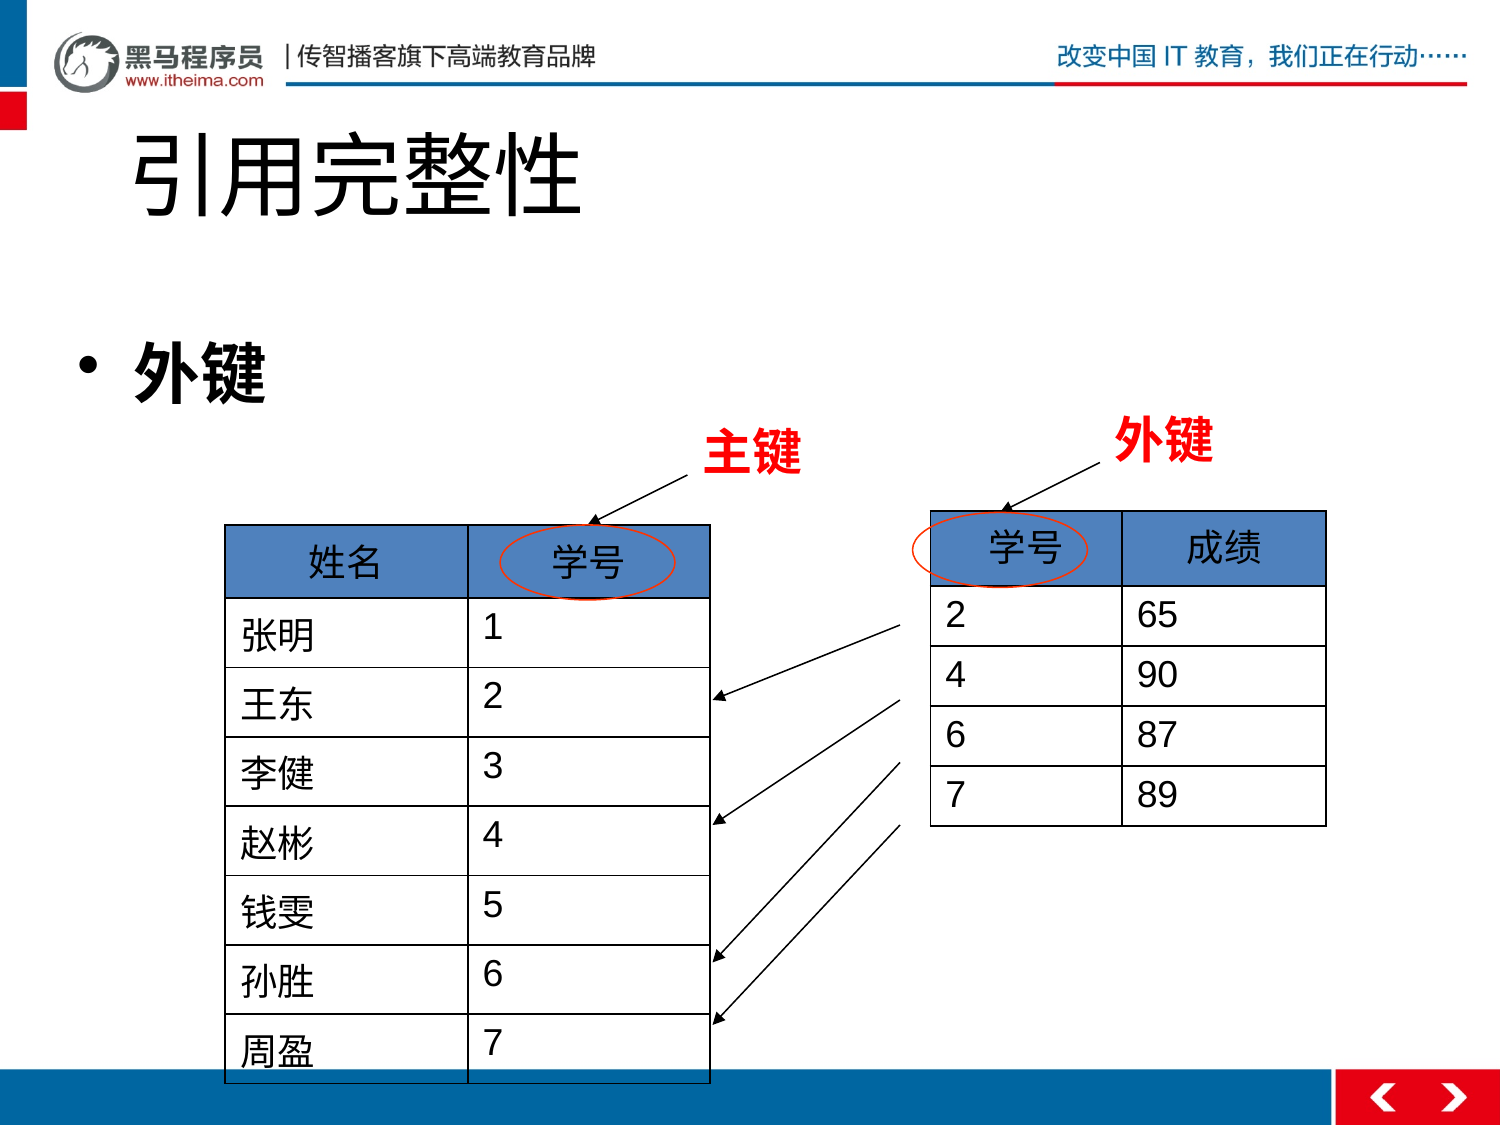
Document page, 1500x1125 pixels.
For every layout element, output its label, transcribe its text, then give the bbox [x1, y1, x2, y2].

table_cell 李健 [226, 738, 467, 805]
table_header 姓名 [226, 526, 467, 597]
table_cell 87 [1123, 707, 1325, 765]
table_cell 3 [469, 738, 707, 805]
picture [0, 0, 1500, 1125]
table_cell 2 [931, 596, 1121, 645]
table_header 成绩 [1241, 512, 1325, 585]
table_cell 6 [469, 946, 707, 1013]
table_cell 4 [931, 647, 1121, 705]
table_cell 王东 [226, 668, 467, 736]
table_cell 2 [469, 668, 707, 736]
table_cell 89 [1123, 767, 1325, 825]
title 引用完整性 [112, 54, 1375, 291]
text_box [712, 624, 901, 1026]
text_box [912, 412, 1238, 588]
table_cell 周盈 [226, 1015, 467, 1083]
table_cell 1 [469, 599, 709, 667]
table_cell 钱雯 [226, 876, 467, 944]
table_cell 4 [469, 807, 707, 875]
table_cell 赵彬 [226, 807, 467, 875]
table_cell 张明 [226, 599, 467, 667]
table_cell 65 [1123, 587, 1325, 645]
table_cell 90 [1123, 647, 1325, 705]
table_header 学号 [469, 526, 494, 597]
table_cell 孙胜 [226, 946, 467, 1013]
table_cell 5 [469, 876, 707, 944]
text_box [499, 424, 826, 601]
text_box 外键 [62, 324, 1175, 438]
table_cell 7 [469, 1015, 709, 1083]
table_cell 6 [931, 707, 1121, 765]
table_cell 7 [931, 767, 1121, 825]
